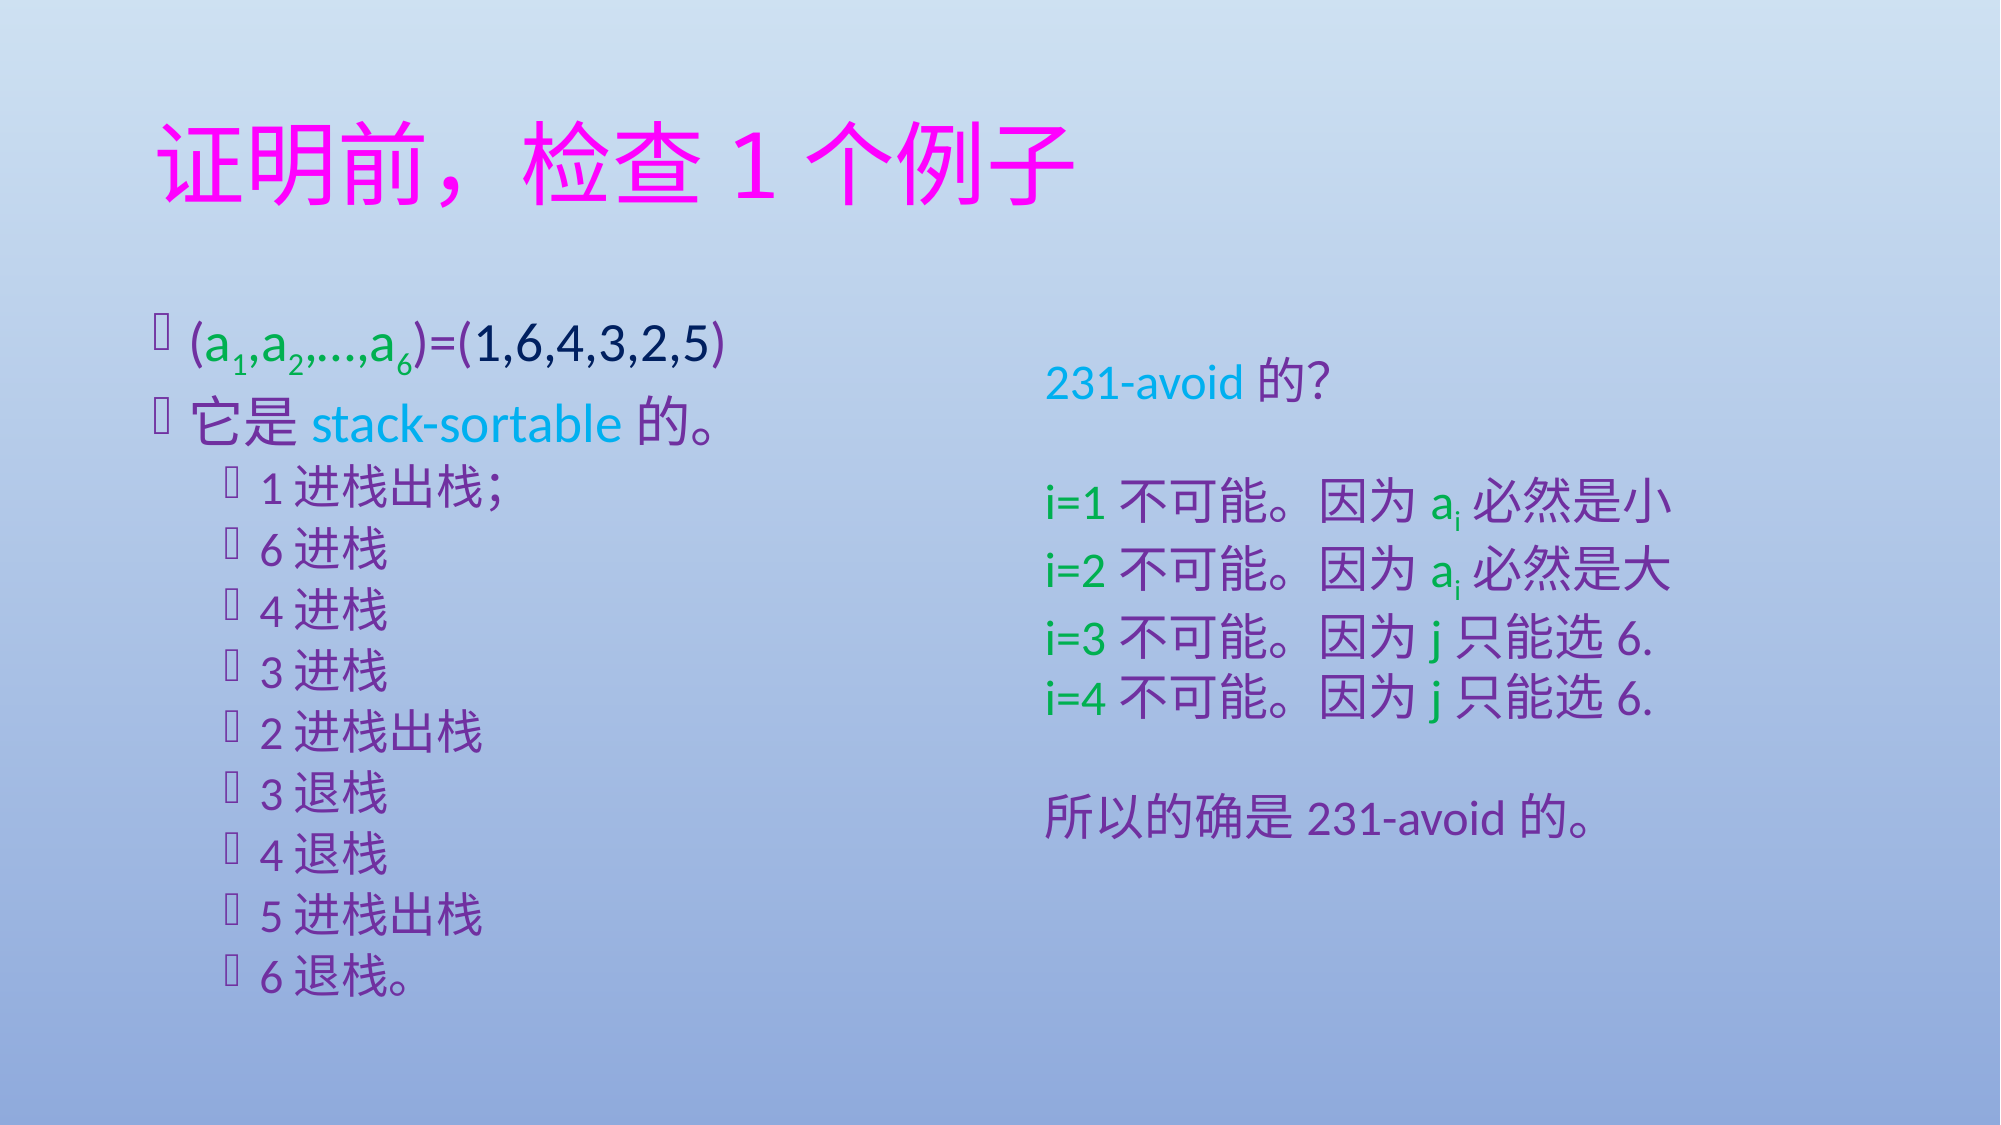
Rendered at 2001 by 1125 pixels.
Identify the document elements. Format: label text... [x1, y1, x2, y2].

title 证明前，检查1个例子 [138, 60, 1864, 278]
list (a1,a2,…,a6)=(1,6,4,3,2,5) 它是stack-sortable的。 1进栈出栈； 6进栈 4进栈 3进栈 2进栈出栈 3退栈 4退栈 5进栈出栈 6退栈。 [137, 299, 853, 1014]
text_box 231-avoid的？ i=1不可能。因为ai必然是小 i=2不可能。因为ai必然是大 i=3不可能。因为j只能选6. i=4不可能。因为j只能选6. 所以的确是231-avoid的。 [1029, 341, 1847, 853]
